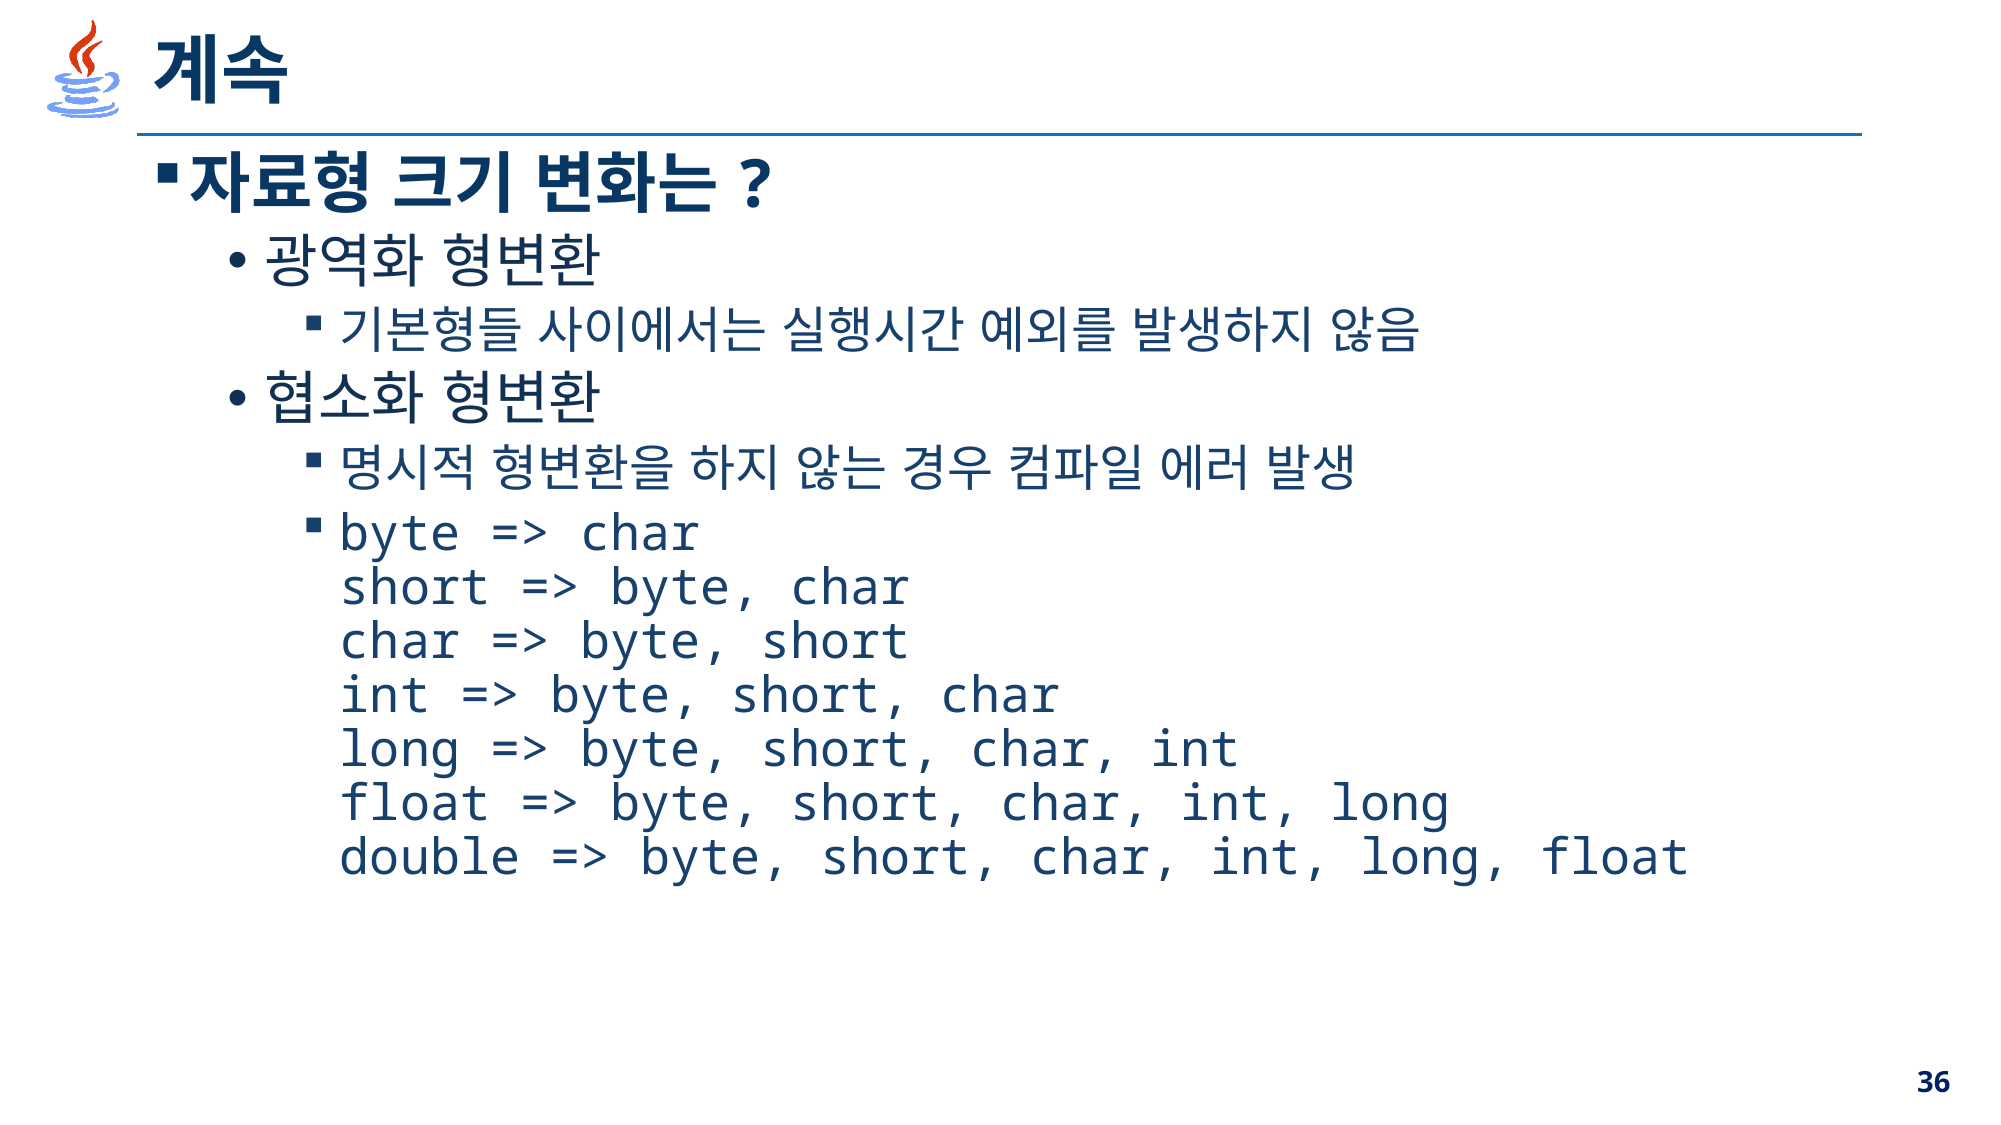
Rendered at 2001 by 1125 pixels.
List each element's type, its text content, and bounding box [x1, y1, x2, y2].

slide_number 36 [1862, 1053, 1966, 1114]
picture [34, 20, 132, 118]
title 계속 [137, 21, 1863, 126]
list 자료형 크기 변화는? 광역화 형변환 기본형들 사이에서는 실행시간 예외를 발생하지 않음 협소화 형변환 명시적 형변환을 하지 않는 경우 컴파일 에러 발생 byte => char short => byte, char char => byte, short int => byte, short, char long => byte, short, char, int float => byte, short, char, int, long double => byte, short, char, int, long, float [137, 142, 1863, 1038]
